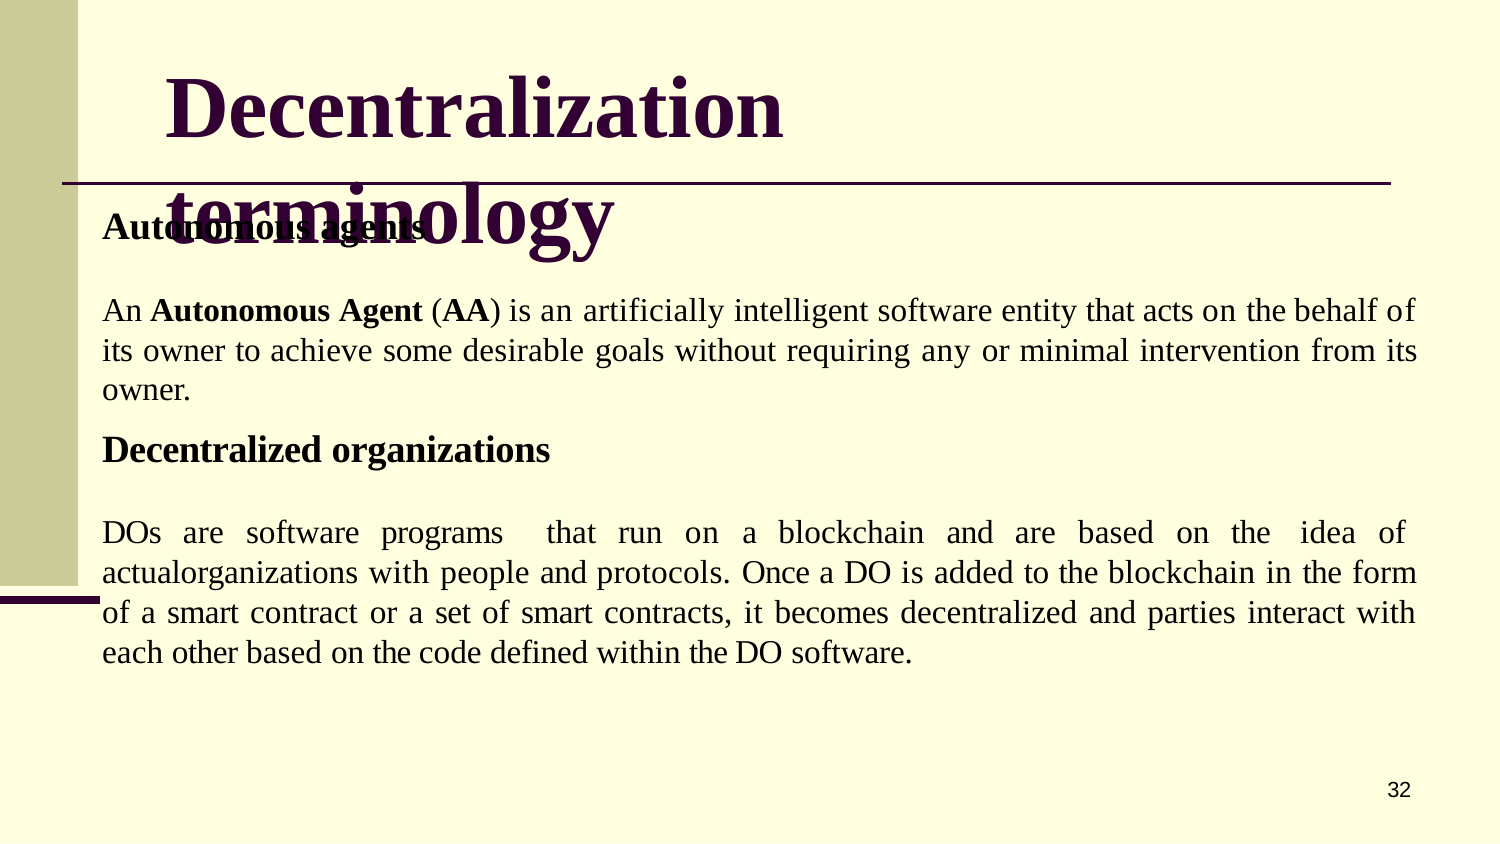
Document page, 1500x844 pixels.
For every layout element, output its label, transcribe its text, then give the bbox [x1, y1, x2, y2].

slide_number 32 [1381, 776, 1417, 844]
text_box Autonomous agents An Autonomous Agent (AA) is an artificially intelligent software entity that acts on the behalf of its owner to achieve some desirable goals without requiring any or minimal intervention from its owner. Decentralized organizations DOs are software programs that run on a blockchain and are based on the idea of actualorganizations with people and protocols. Once a DO is added to the blockchain in the form of a smart contract or a set of smart contracts, it becomes decentralized and parties interact with each other based on the code defined within the DO software. [99, 198, 1429, 671]
title Decentralization terminology [163, 46, 1257, 198]
